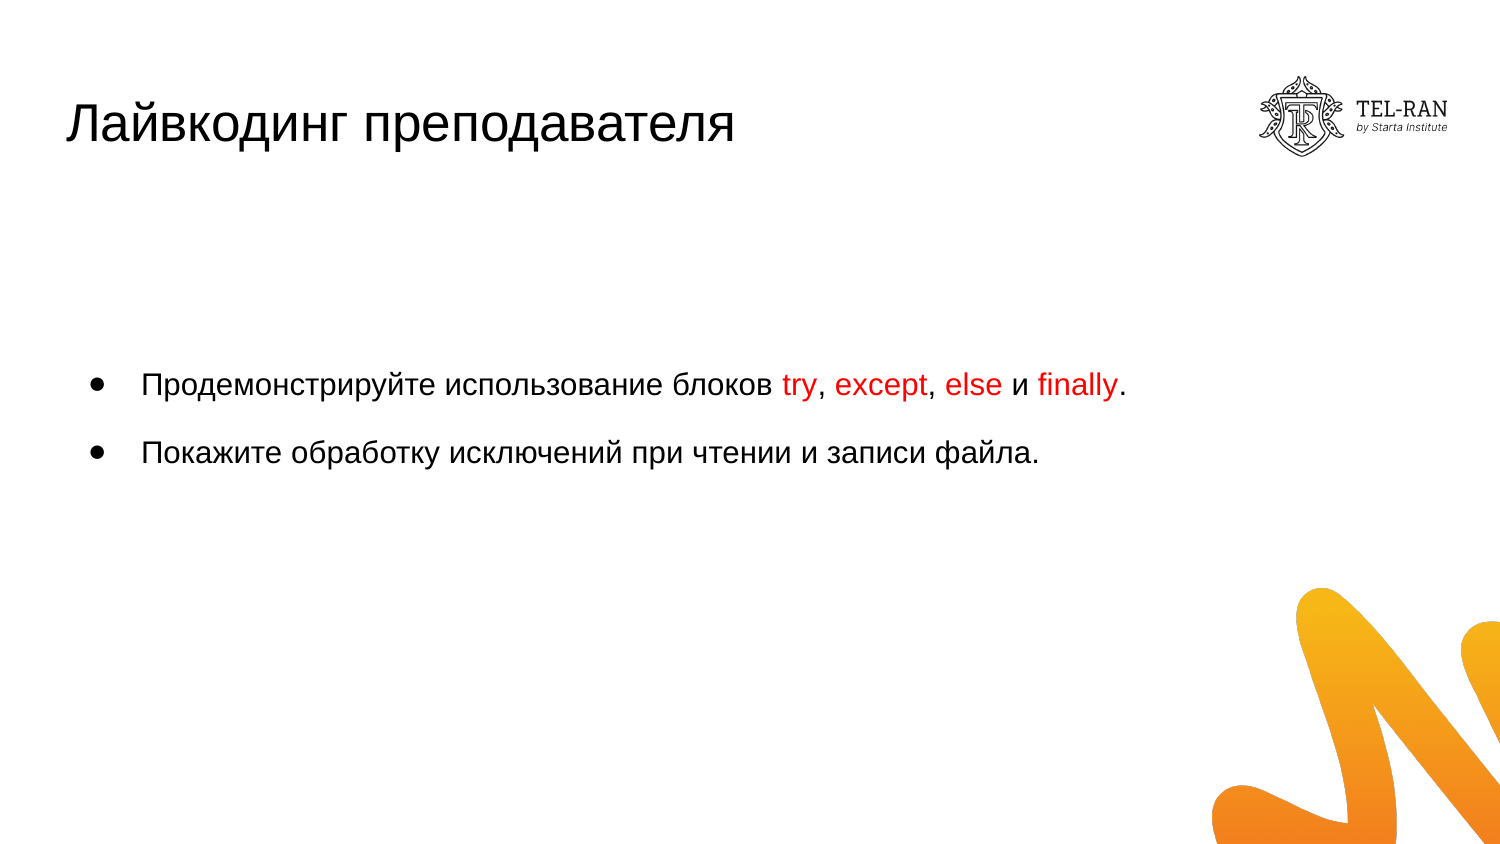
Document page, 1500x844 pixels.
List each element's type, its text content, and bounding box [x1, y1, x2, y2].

list Продемонстрируйте использование блоков try, except, else и finally. Покажите обработку исключений при чтении и записи файла. [51, 343, 1289, 750]
title Лайвкодинг преподавателя [51, 72, 1449, 167]
picture [1152, 588, 1500, 844]
picture [1259, 76, 1447, 157]
